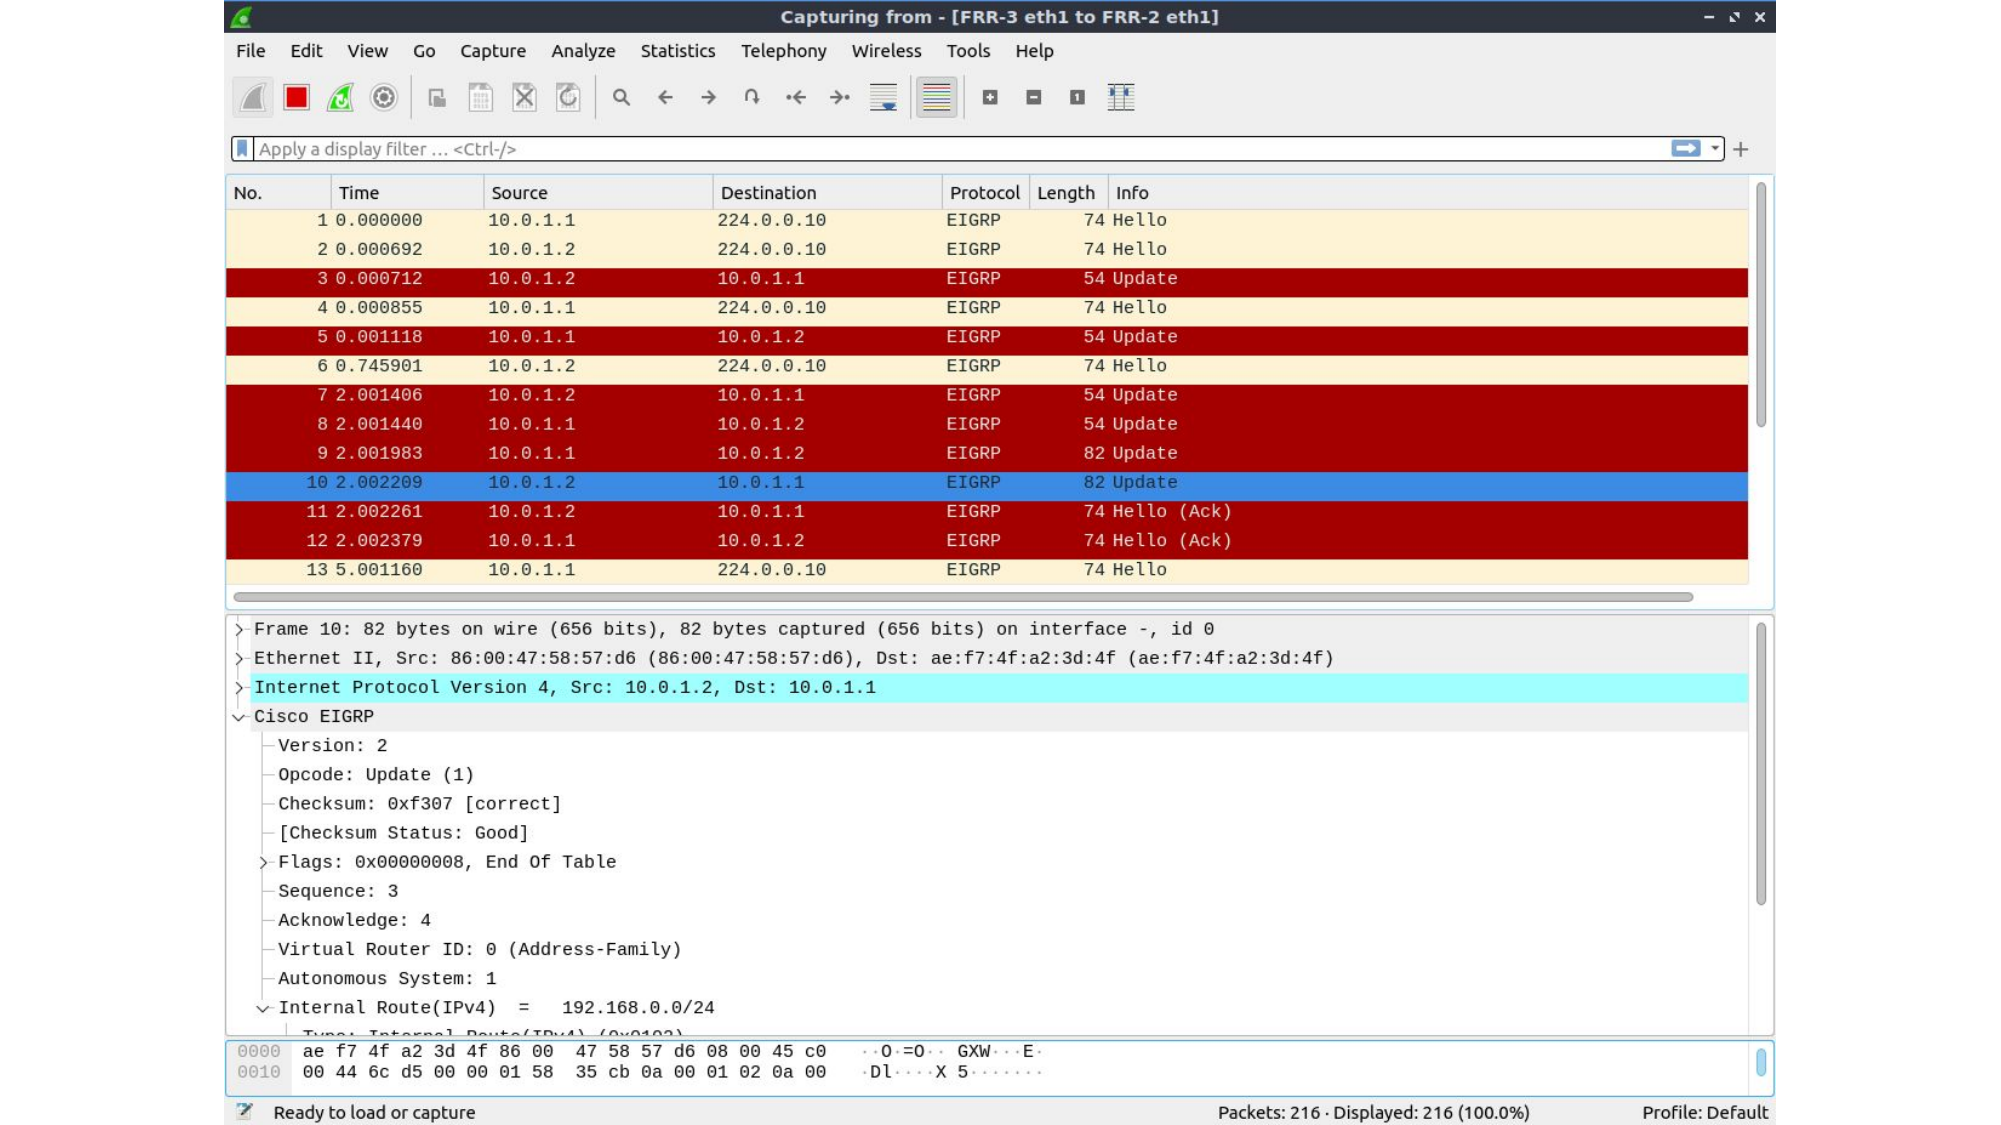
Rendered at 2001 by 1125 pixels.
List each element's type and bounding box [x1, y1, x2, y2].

picture [223, 0, 1777, 1125]
